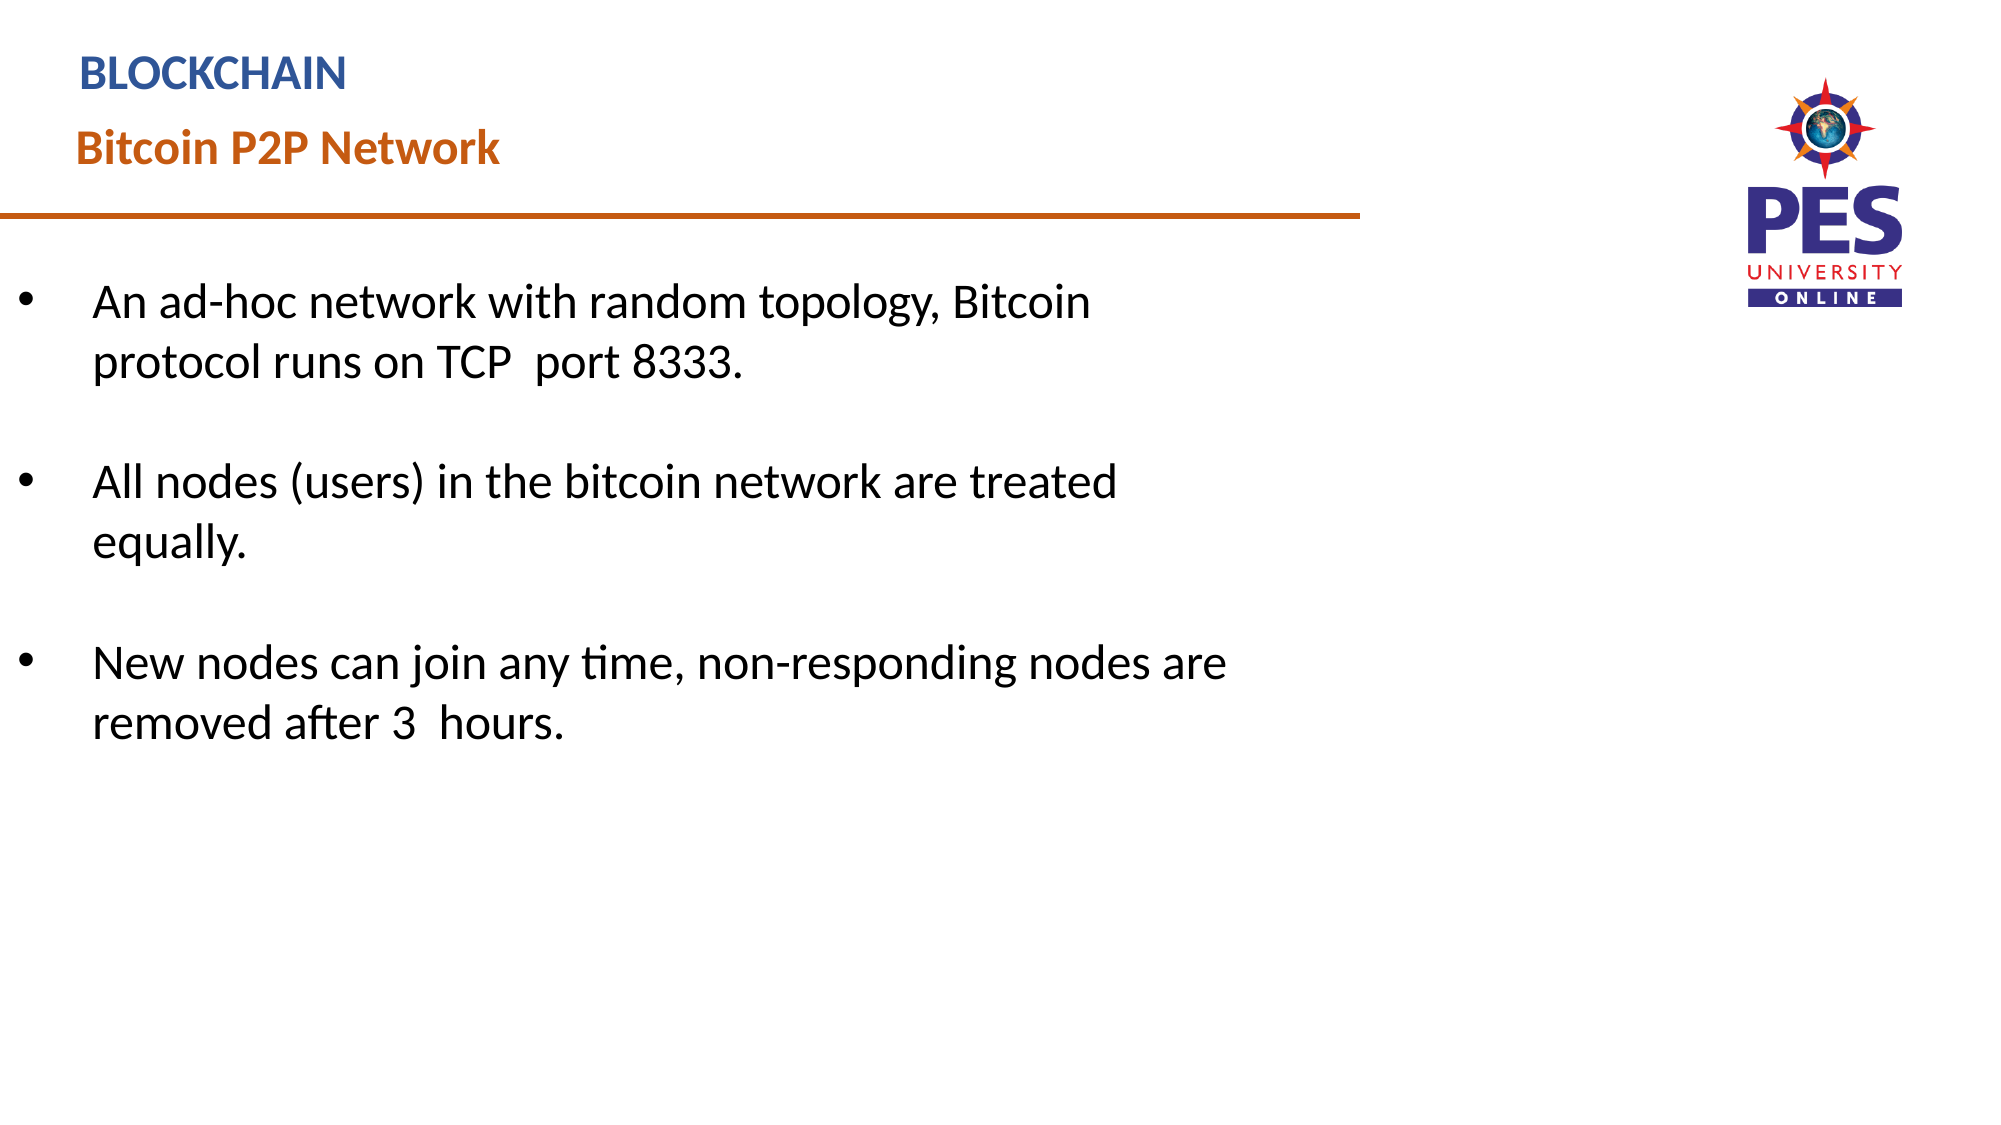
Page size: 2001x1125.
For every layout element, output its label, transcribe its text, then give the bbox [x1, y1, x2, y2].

text_box Bitcoin P2P Network [60, 106, 1374, 182]
text_box BLOCKCHAIN [64, 32, 1295, 107]
picture [1748, 76, 1902, 307]
text_box An ad-hoc network with random topology, Bitcoin protocol runs on TCP port 8333. All nodes (users) in the bitcoin network are treated equally. New nodes can join any time, non-responding nodes are removed after 3 hours. [0, 261, 1318, 757]
